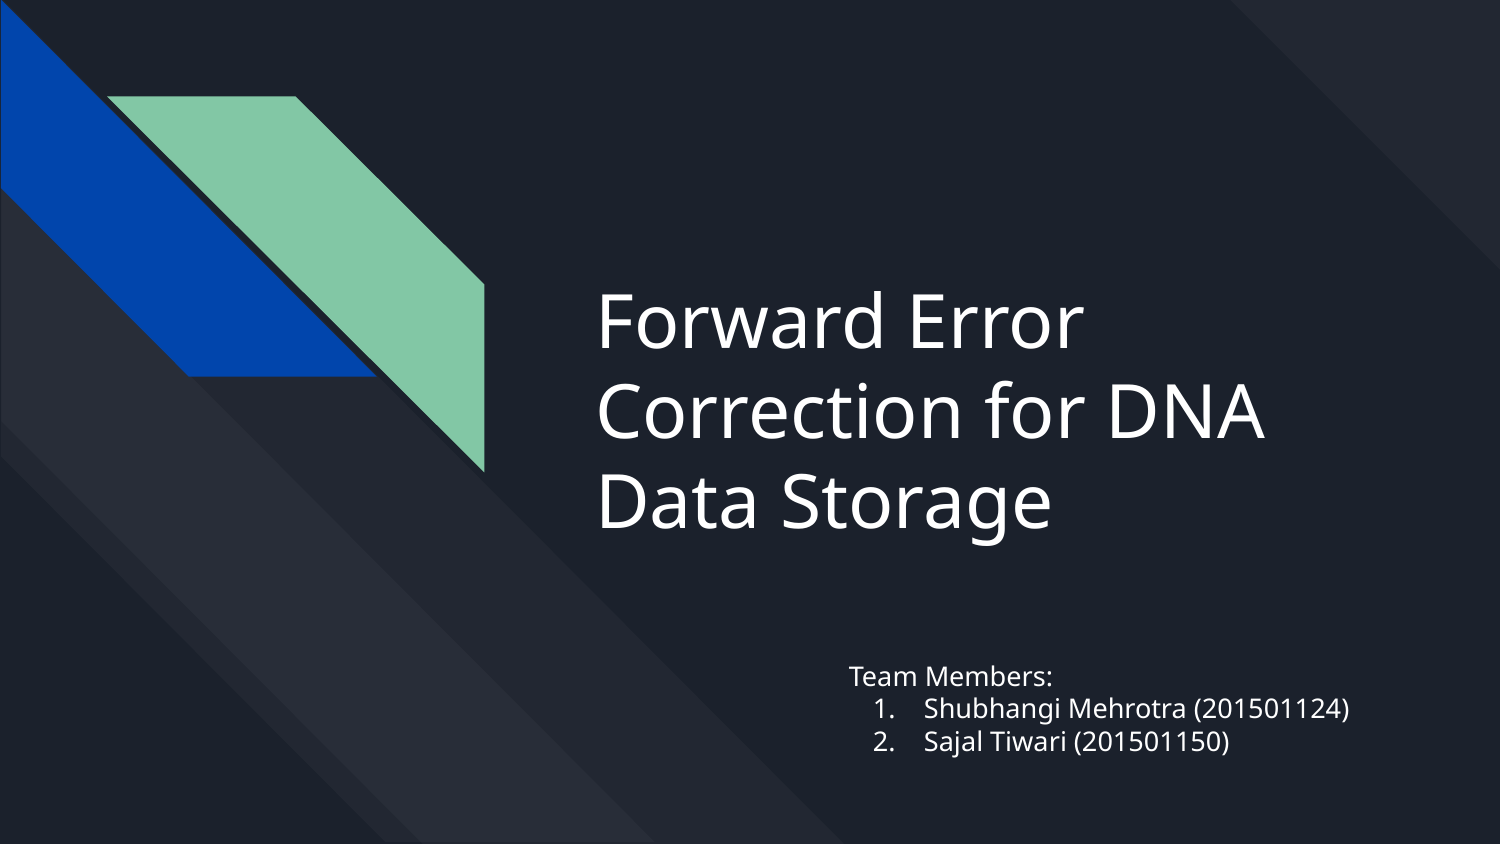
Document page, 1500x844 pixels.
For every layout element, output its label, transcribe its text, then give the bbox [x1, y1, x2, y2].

title Forward Error Correction for DNA Data Storage [580, 258, 1404, 518]
subtitle Team Members: Shubhangi Mehrotra (201501124) Sajal Tiwari (201501150) [833, 643, 1404, 727]
